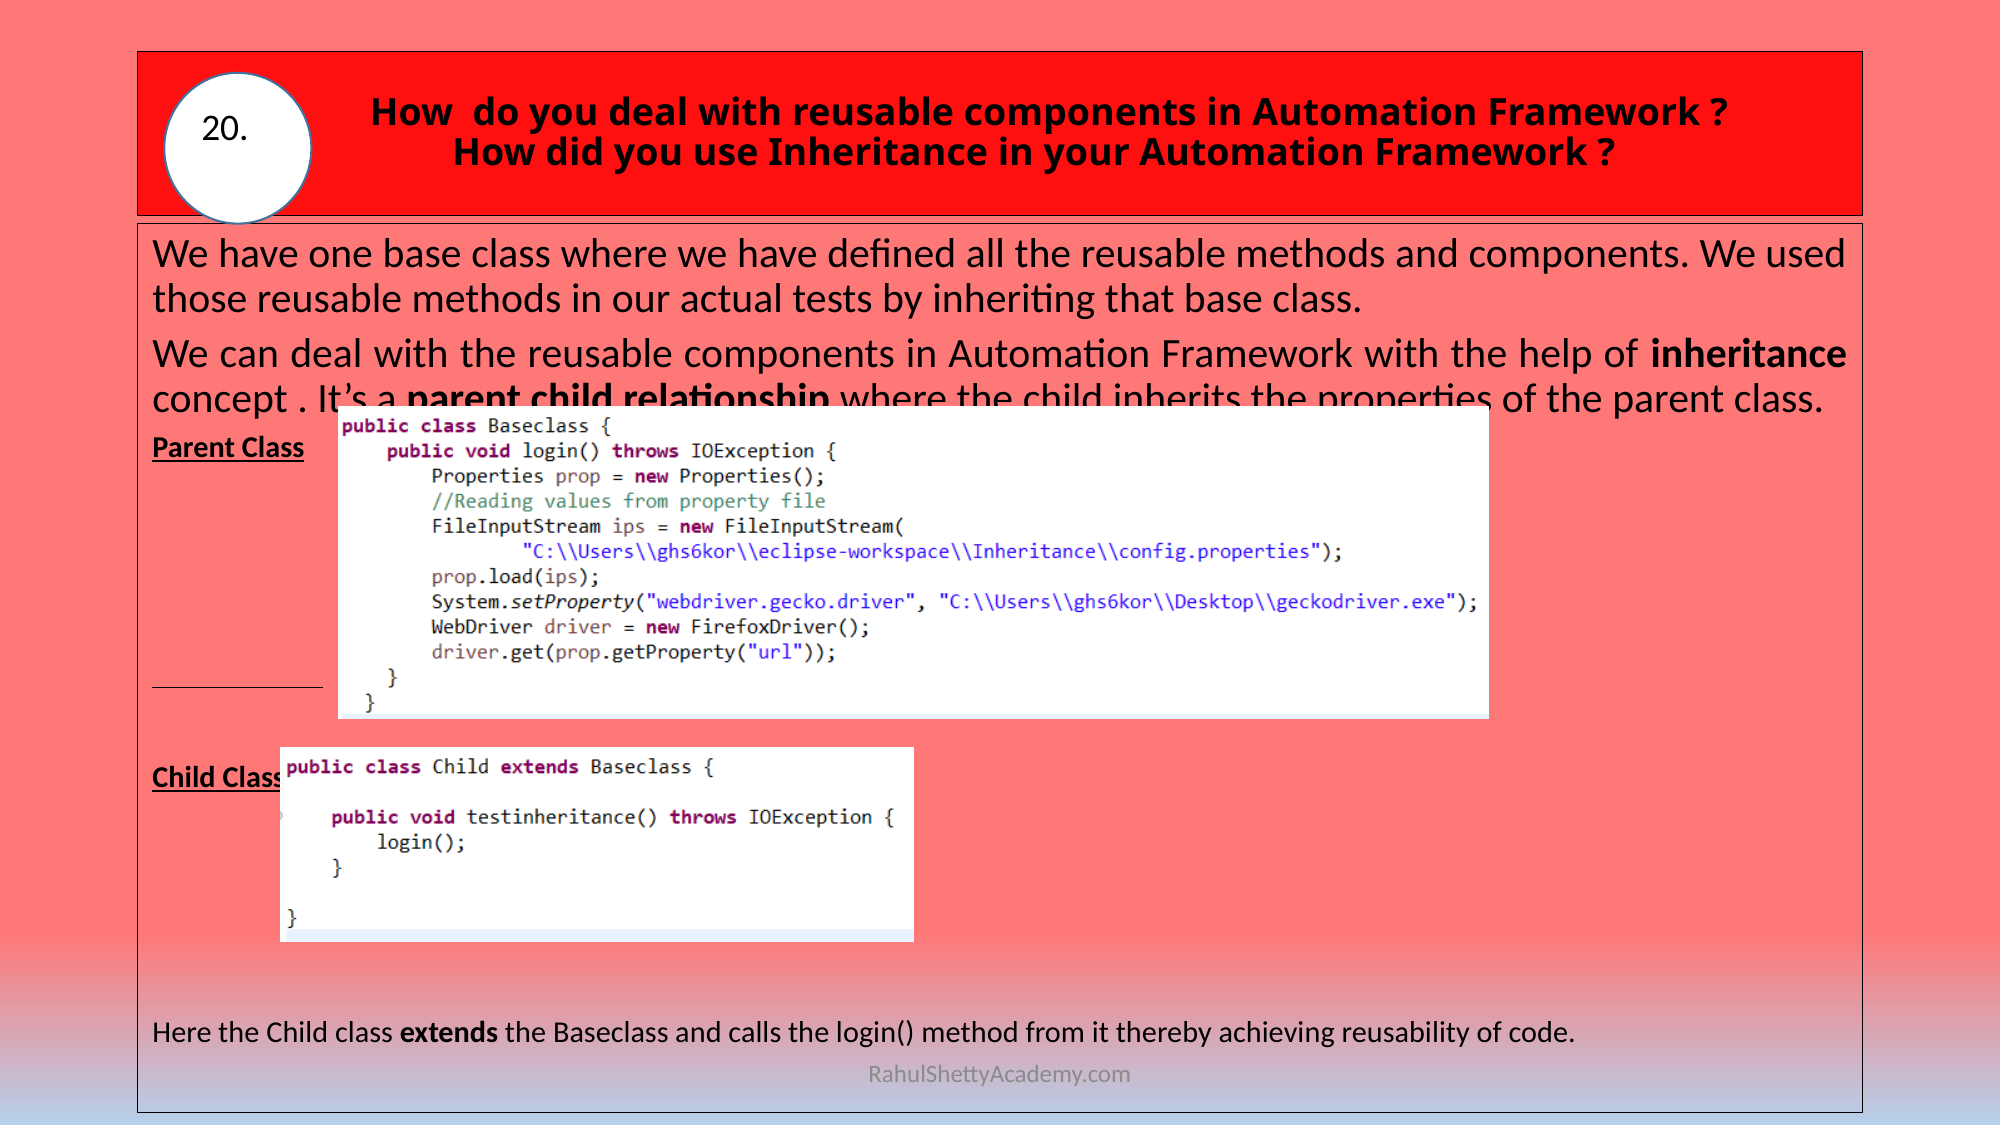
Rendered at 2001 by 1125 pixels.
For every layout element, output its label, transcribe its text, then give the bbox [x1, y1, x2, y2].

list We have one base class where we have defined all the reusable methods and components. We used those reusable methods in our actual tests by inheriting that base class. We can deal with the reusable components in Automation Framework with the help of inheritance concept . It’s a parent child relationship where the child inherits the properties of the parent class. Parent Class Child Class Here the Child class extends the Baseclass and calls the login() method from it thereby achieving reusability of code. [137, 223, 1863, 1113]
title How do you deal with reusable components in Automation Framework ? How did you use Inheritance in your Automation Framework ? [137, 51, 1863, 216]
footer RahulShettyAcademy.com [662, 1042, 1338, 1103]
picture [338, 406, 1489, 719]
picture [280, 747, 914, 942]
text_box 20. [163, 71, 313, 225]
